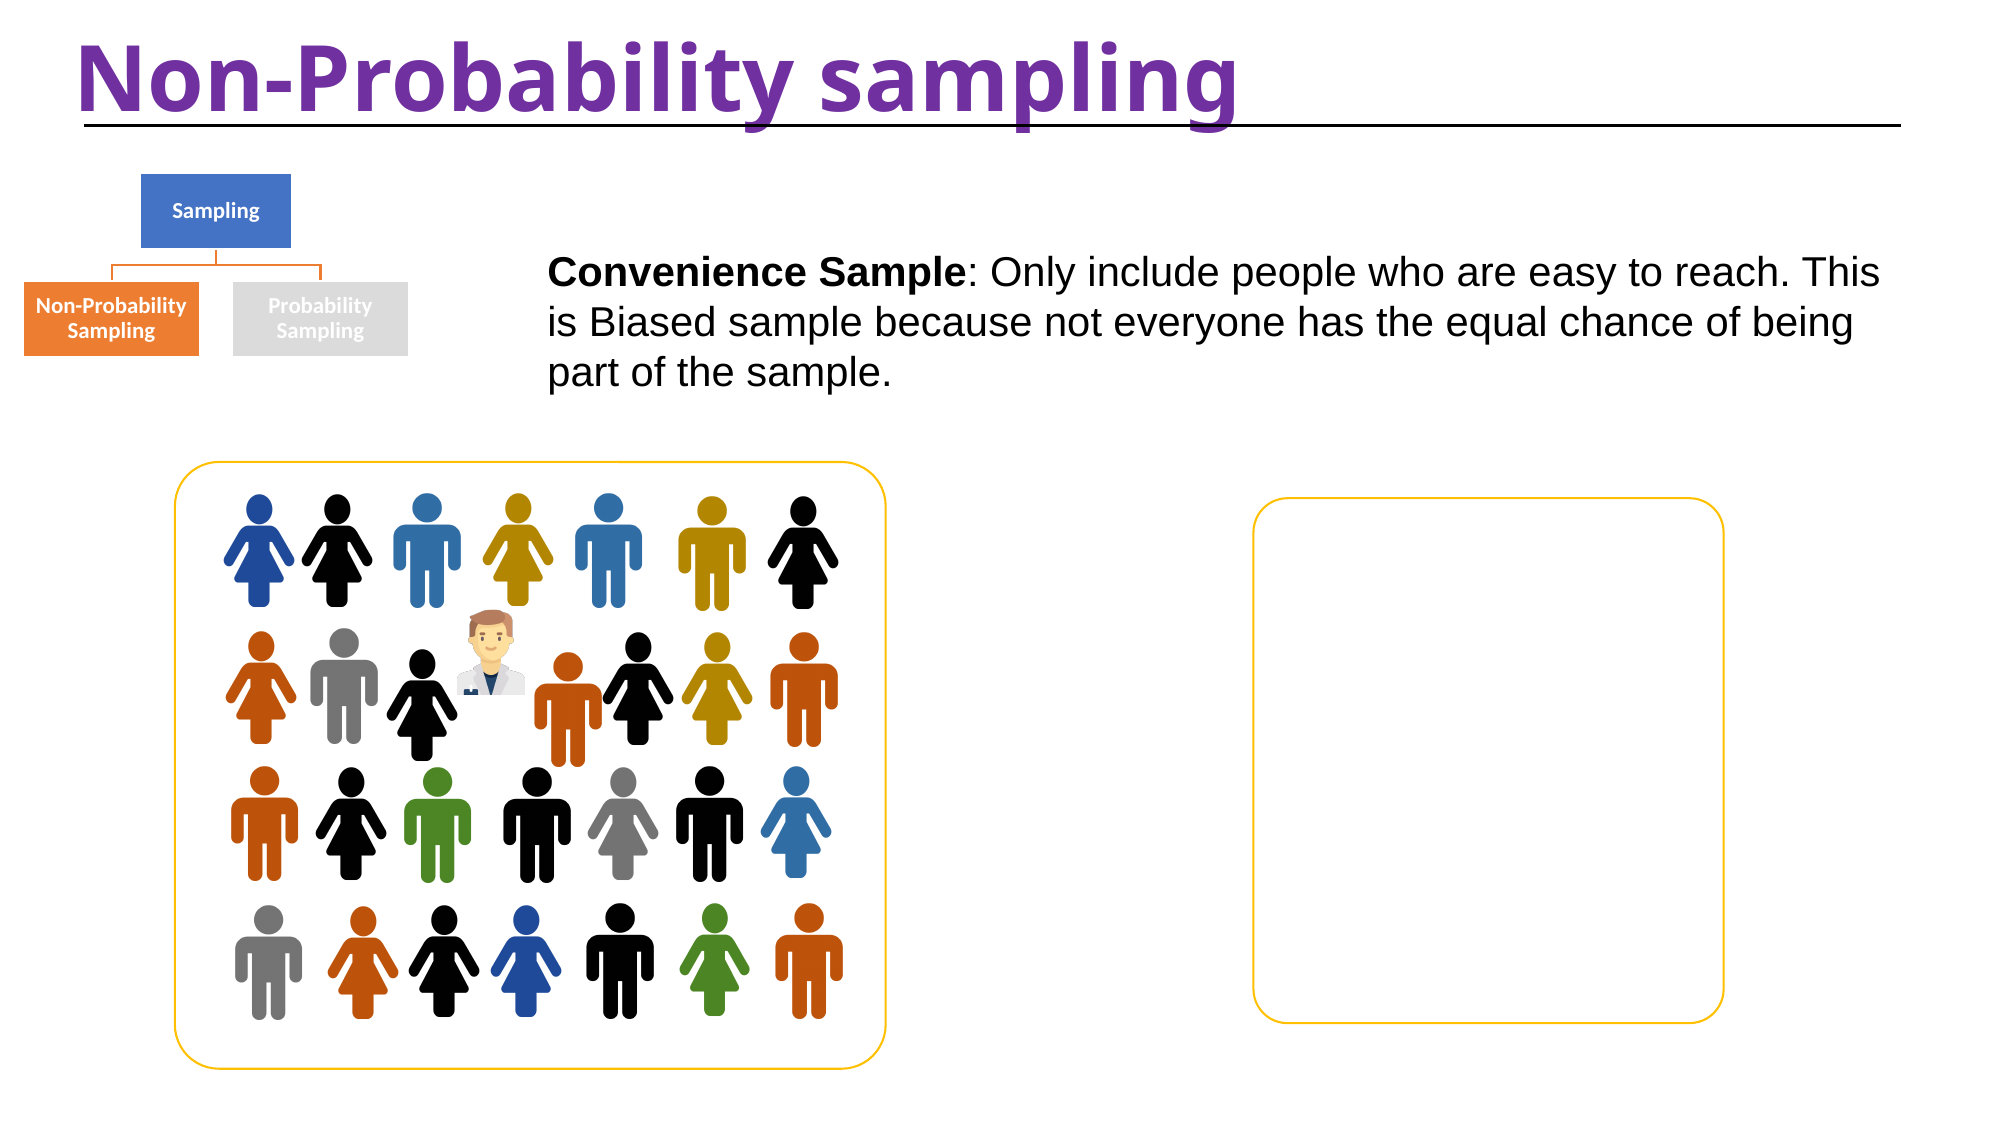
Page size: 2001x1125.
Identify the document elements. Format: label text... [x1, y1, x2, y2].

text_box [0, 172, 432, 357]
text_box [173, 460, 887, 1070]
picture [206, 491, 863, 883]
text_box Convenience Sample: Only include people who are easy to reach. This is Biased sample because not everyone has the equal chance of being part of the sample. [532, 187, 1923, 402]
text_box [1252, 497, 1725, 1025]
title Non-Probability sampling [58, 41, 1784, 123]
picture [209, 901, 868, 1022]
